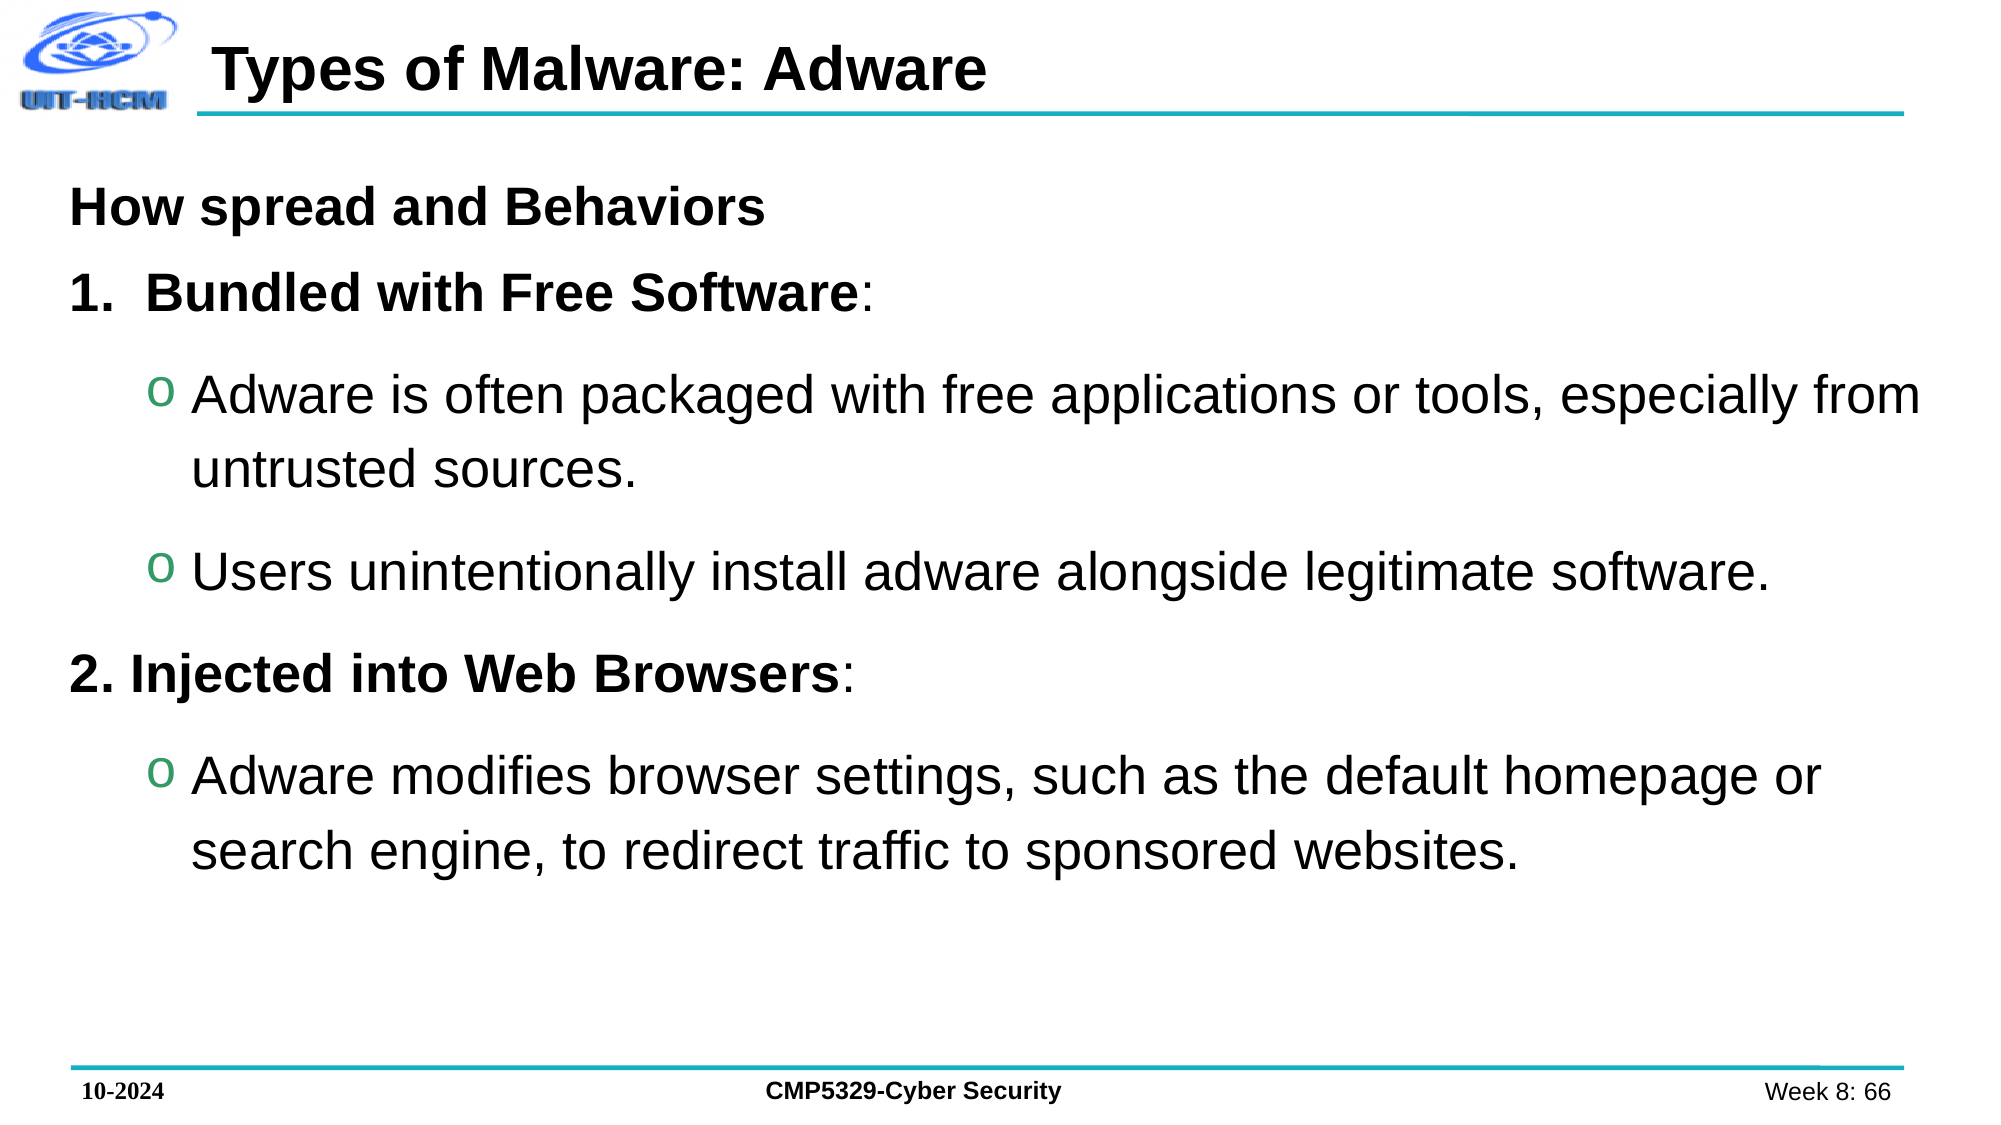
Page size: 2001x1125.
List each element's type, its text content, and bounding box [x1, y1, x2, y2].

list How spread and Behaviors 1. Bundled with Free Software: Adware is often packaged with free applications or tools, especially from untrusted sources. Users unintentionally install adware alongside legitimate software. 2. Injected into Web Browsers: Adware modifies browser settings, such as the default homepage or search engine, to redirect traffic to sponsored websites. [55, 131, 1945, 1055]
picture [1, 0, 196, 120]
title Types of Malware: Adware [196, 0, 1804, 130]
